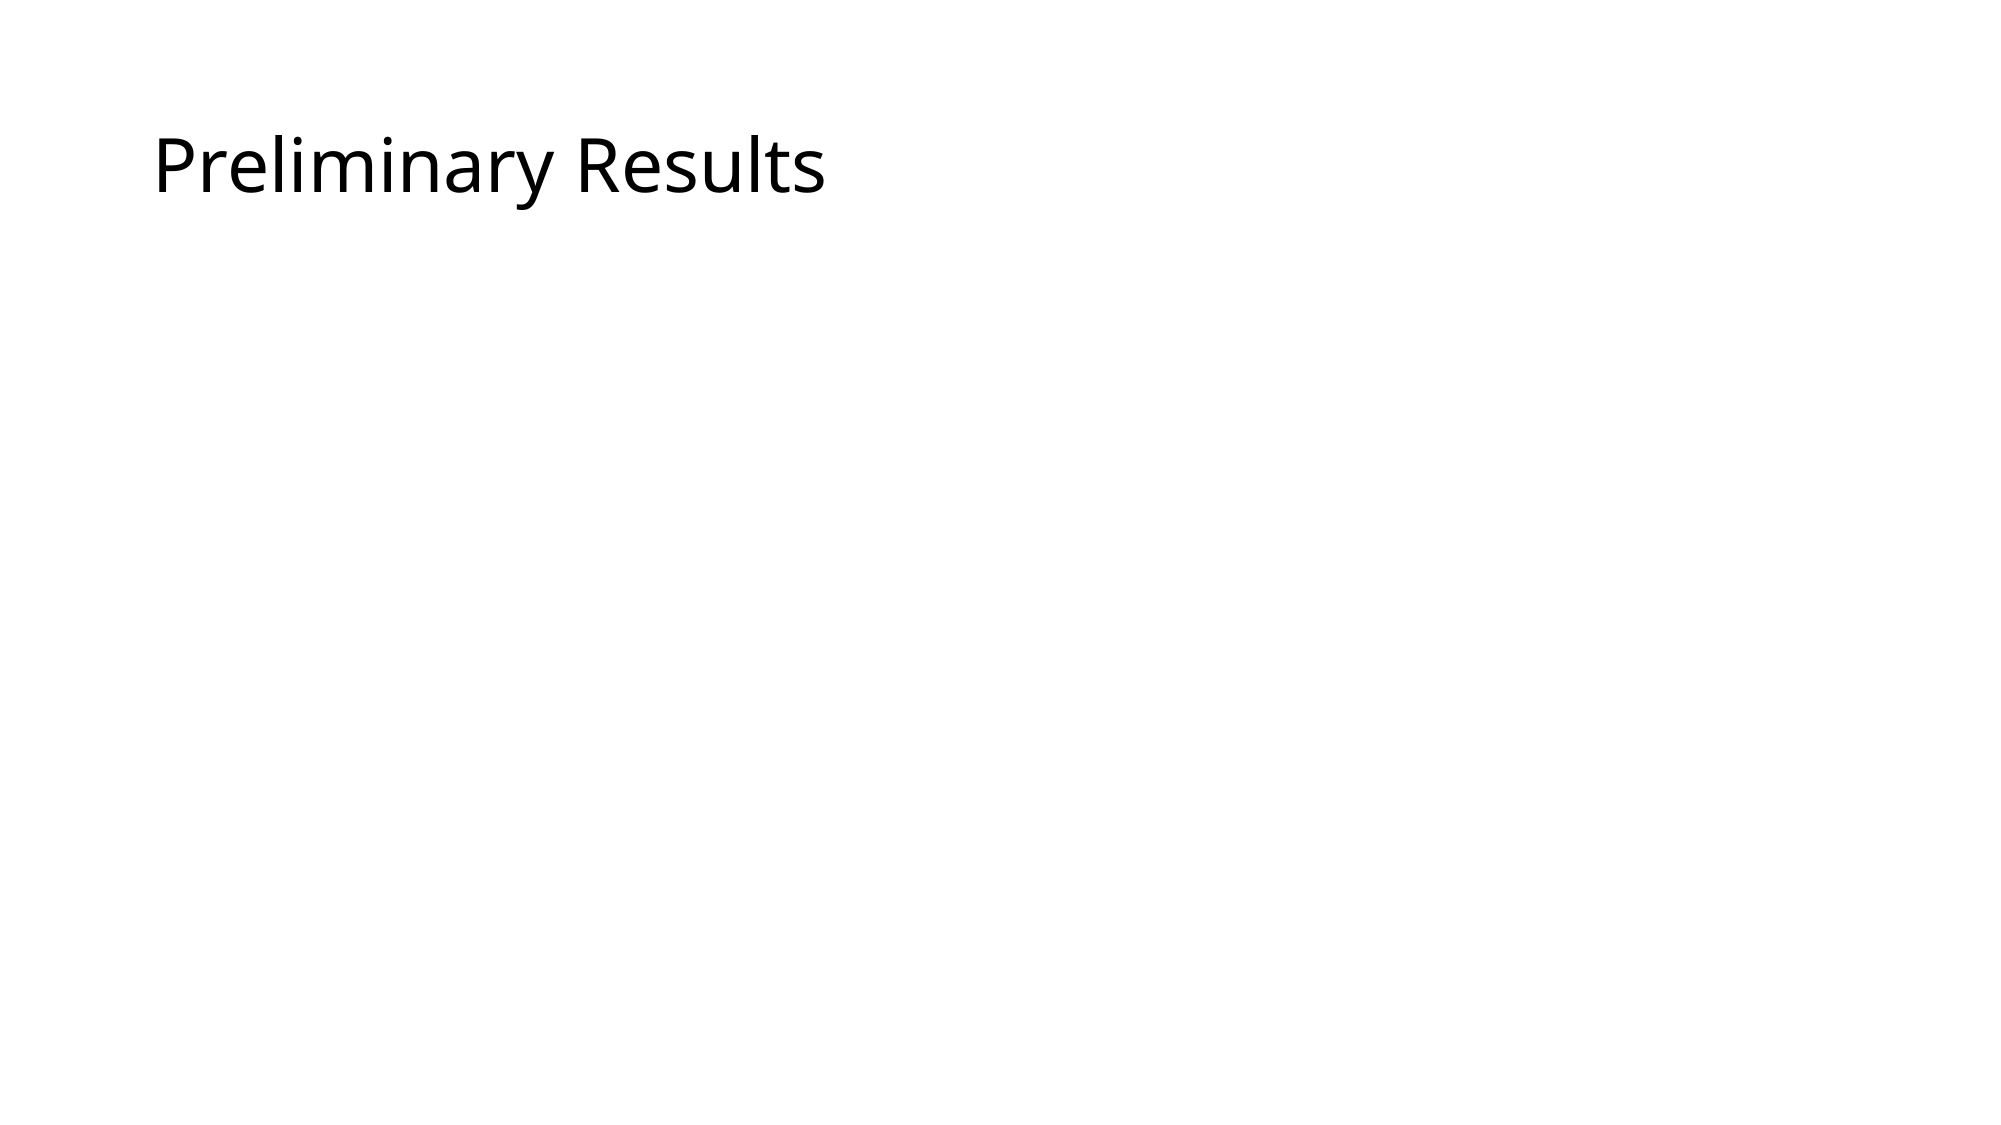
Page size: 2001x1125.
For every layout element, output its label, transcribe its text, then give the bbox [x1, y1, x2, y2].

title Preliminary Results [137, 59, 1863, 278]
